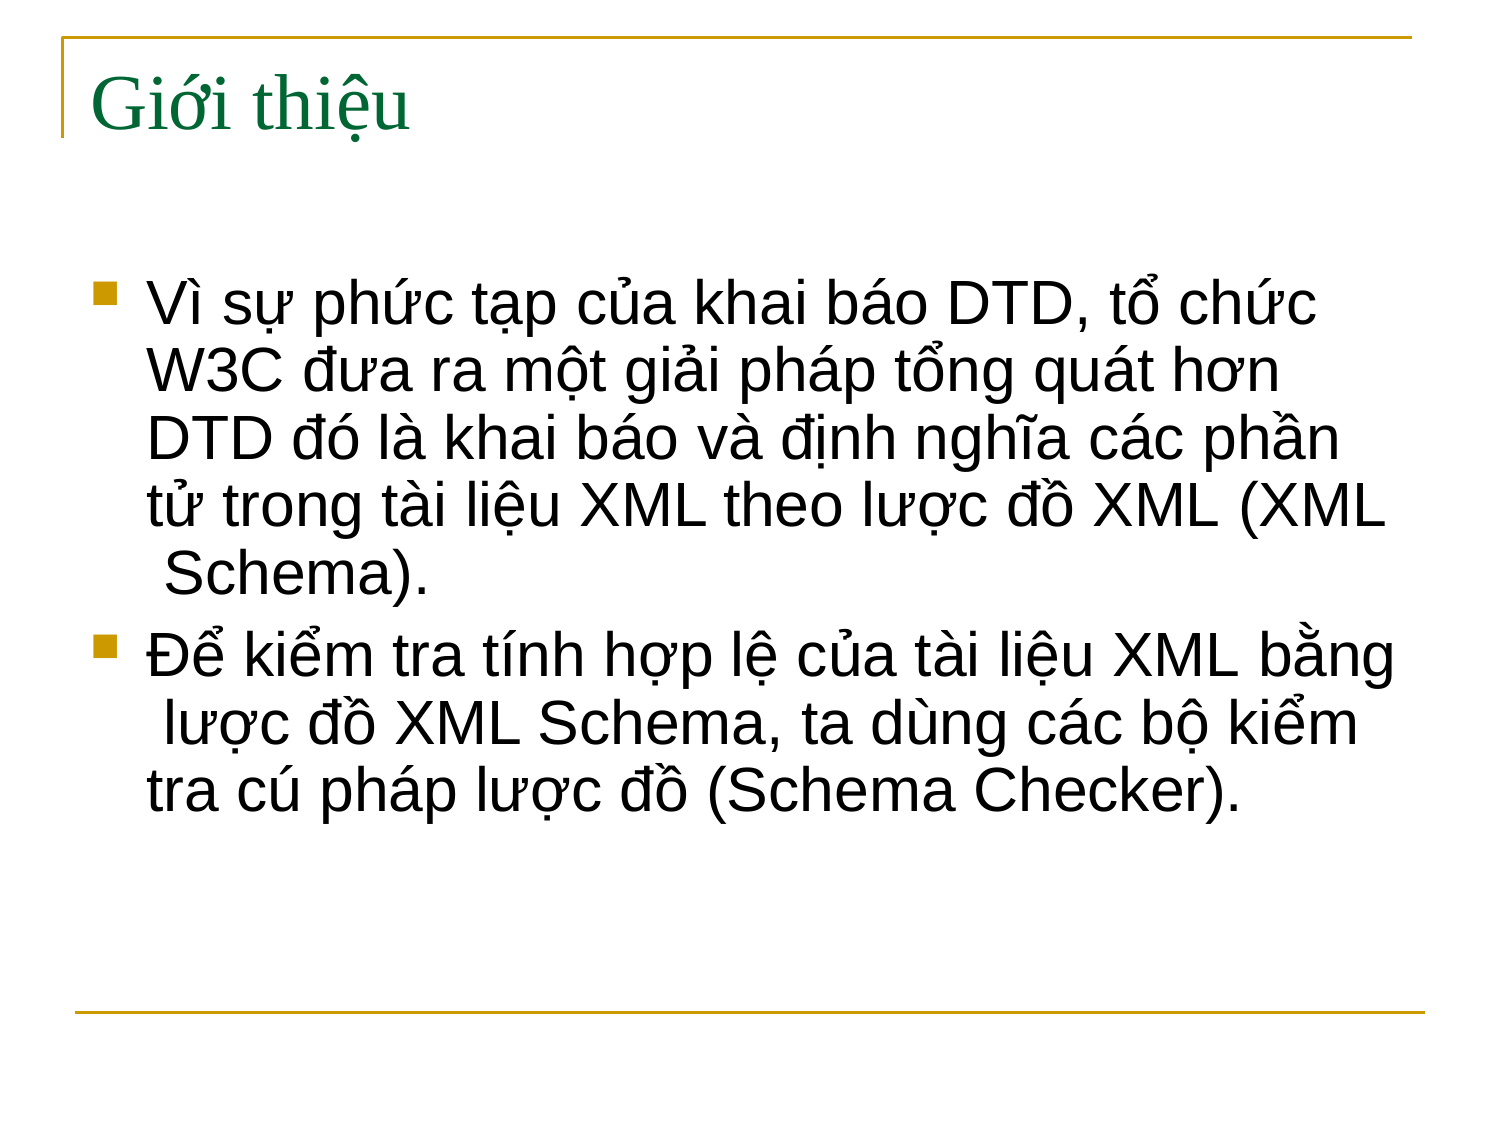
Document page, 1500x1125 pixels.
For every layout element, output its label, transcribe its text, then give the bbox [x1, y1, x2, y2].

text_box Vì sự phức tạp của khai báo DTD, tổ chức W3C đưa ra một giải pháp tổng quát hơn DTD đó là khai báo và định nghĩa các phần tử trong tài liệu XML theo lược đồ XML (XML Schema). Để kiểm tra tính hợp lệ của tài liệu XML bằng lược đồ XML Schema, ta dùng các bộ kiểm tra cú pháp lược đồ (Schema Checker). [87, 258, 1401, 825]
title Giới thiệu [87, 48, 413, 239]
